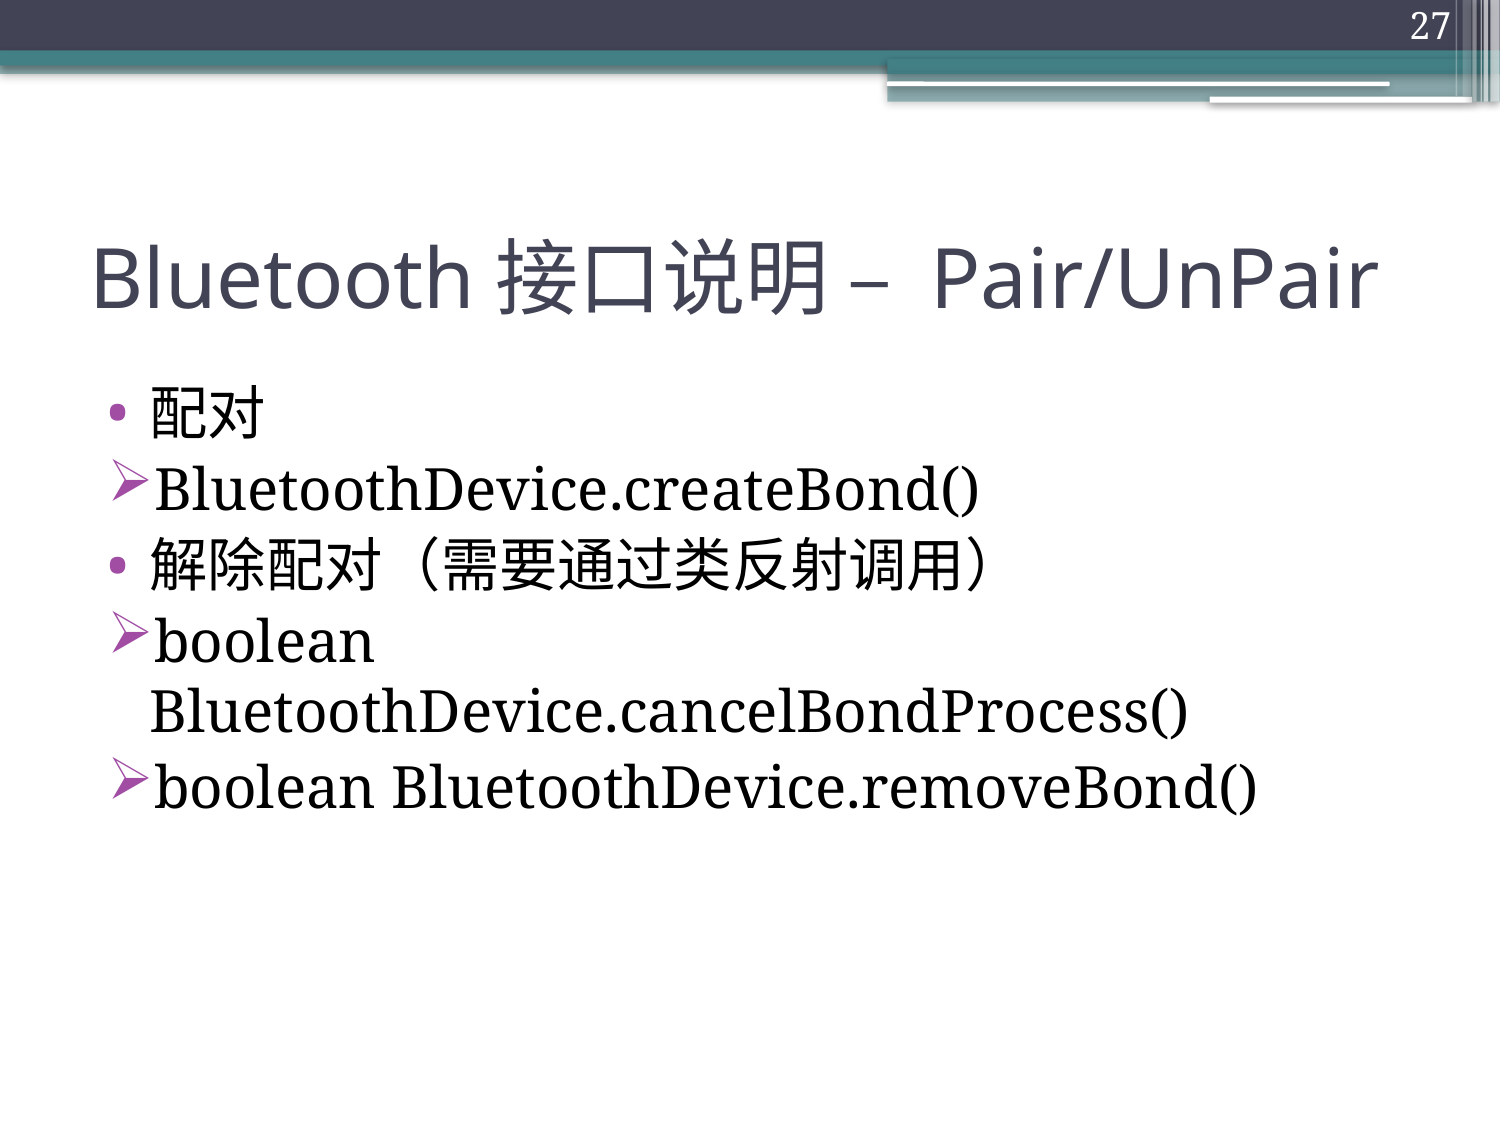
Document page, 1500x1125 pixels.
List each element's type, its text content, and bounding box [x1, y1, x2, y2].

slide_number 27 [1341, 0, 1466, 61]
list 配对 BluetoothDevice.createBond() 解除配对（需要通过类反射调用） boolean BluetoothDevice.cancelBondProcess() boolean BluetoothDevice.removeBond() [75, 368, 1425, 1083]
title Bluetooth接口说明 – Pair/UnPair [75, 187, 1425, 363]
